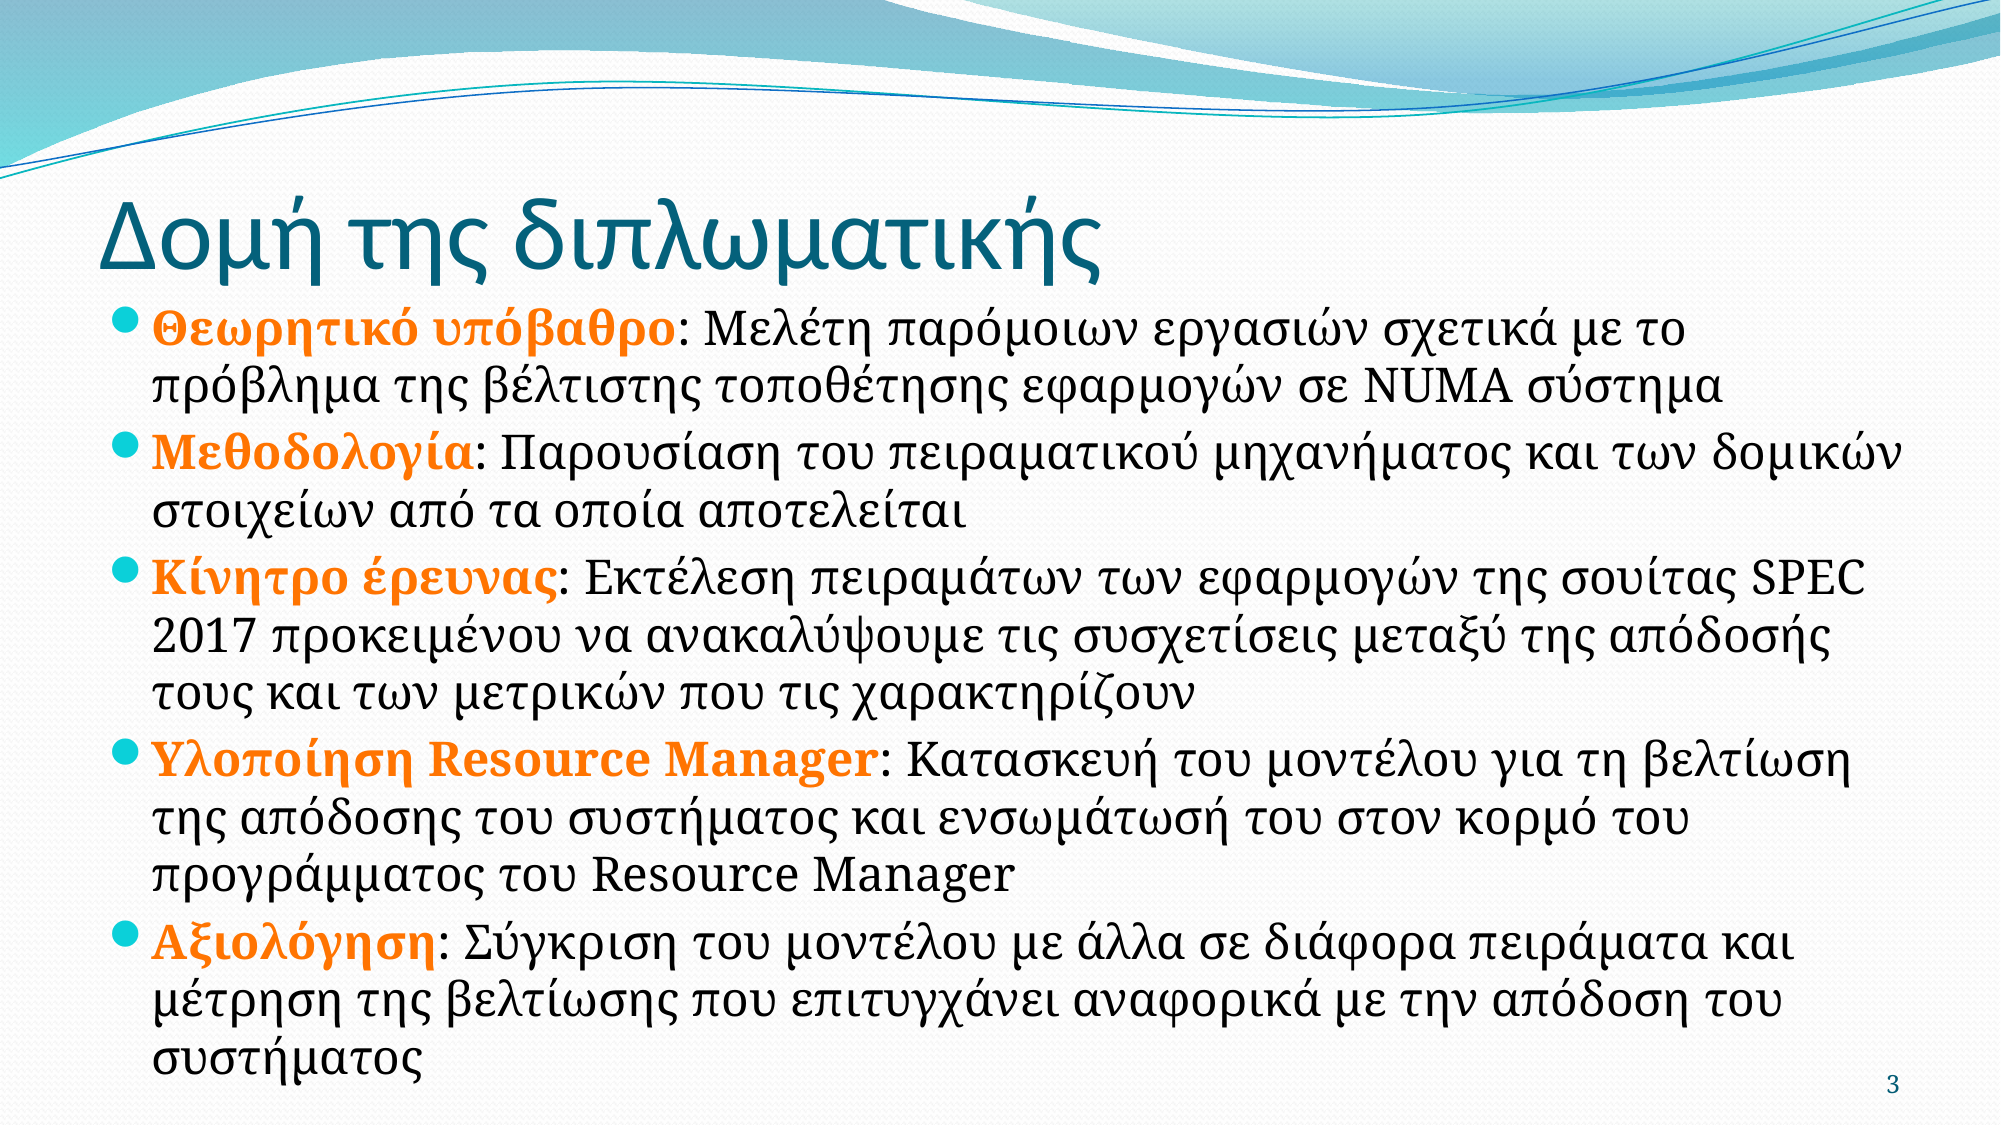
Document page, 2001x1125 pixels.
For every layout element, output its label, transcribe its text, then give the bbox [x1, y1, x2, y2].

list Θεωρητικό υπόβαθρο: Μελέτη παρόμοιων εργασιών σχετικά με το πρόβλημα της βέλτιστης τοποθέτησης εφαρμογών σε NUMA σύστημα Μεθοδολογία: Παρουσίαση του πειραματικού μηχανήματος και των δομικών στοιχείων από τα οποία αποτελείται Κίνητρο έρευνας: Εκτέλεση πειραμάτων των εφαρμογών της σουίτας SPEC 2017 προκειμένου να ανακαλύψουμε τις συσχετίσεις μεταξύ της απόδοσής τους και των μετρικών που τις χαρακτηρίζουν Υλοποίηση Resource Manager: Κατασκευή του μοντέλου για τη βελτίωση της απόδοσης του συστήματος και ενσωμάτωσή του στον κορμό του προγράμματος του Resource Manager Αξιολόγηση: Σύγκριση του μοντέλου με άλλα σε διάφορα πειράματα και μέτρηση της βελτίωσης που επιτυγχάνει αναφορικά με την απόδοση του συστήματος [93, 289, 1929, 1098]
title Δομή της διπλωματικής [99, 102, 1900, 289]
slide_number 3 [1733, 1042, 1900, 1103]
